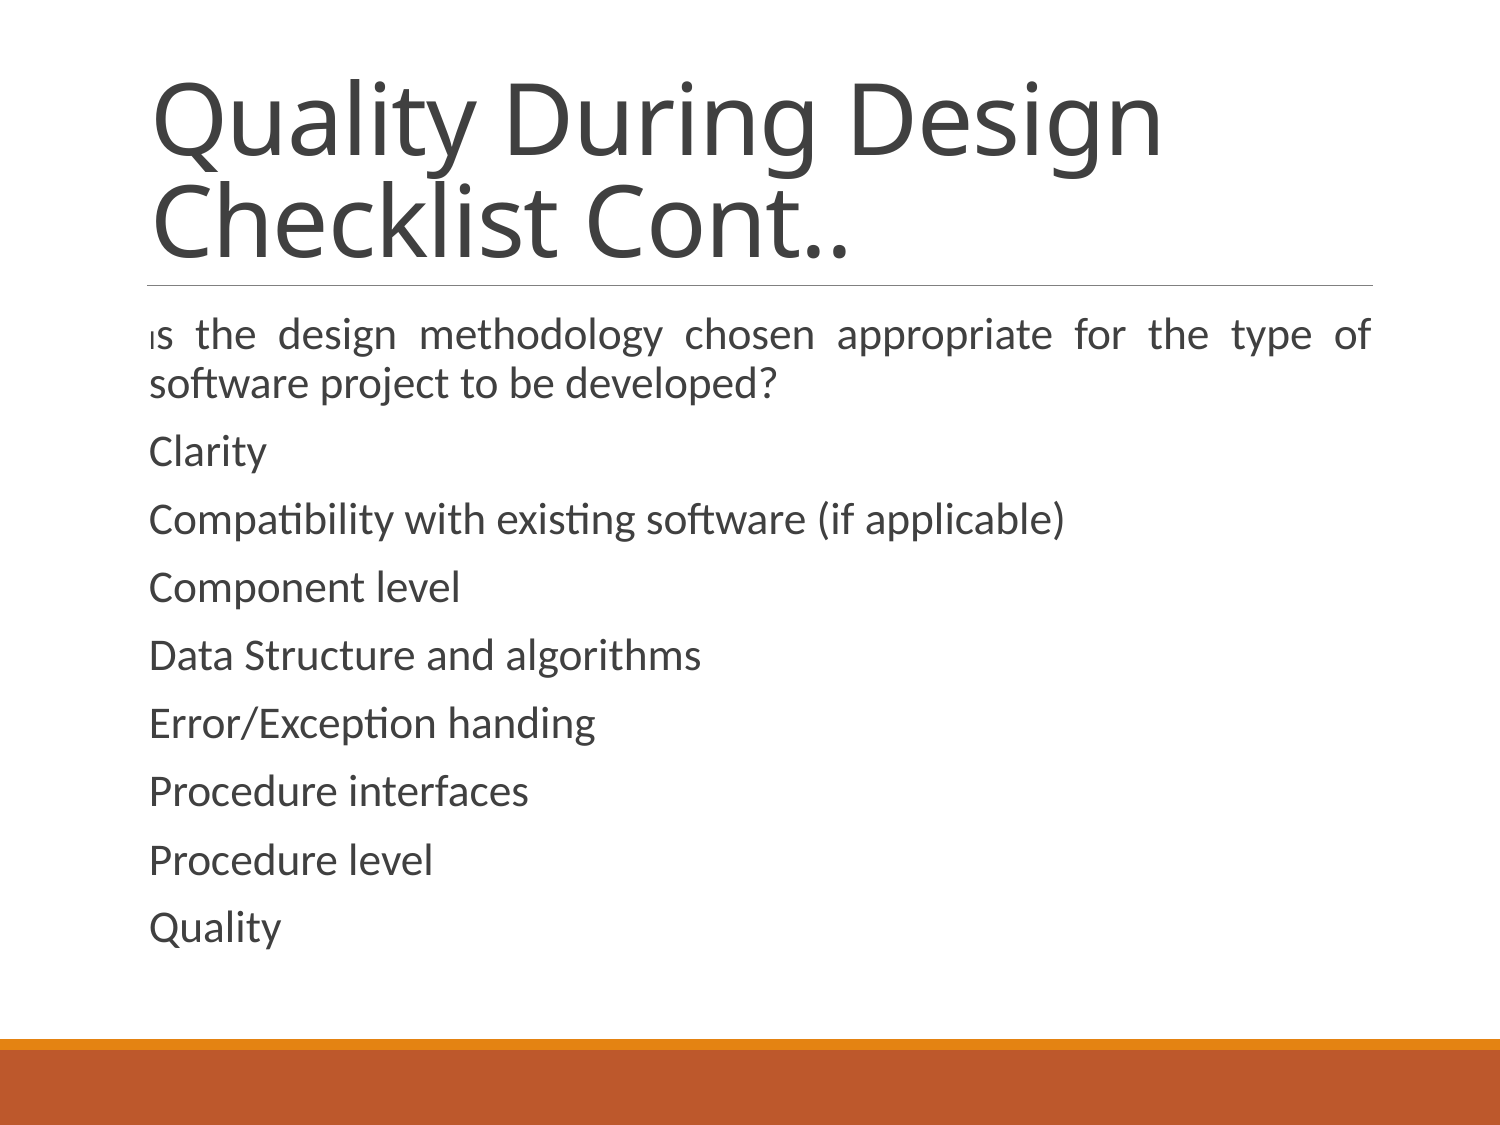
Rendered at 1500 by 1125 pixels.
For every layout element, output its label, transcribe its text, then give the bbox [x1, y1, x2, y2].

list Is the design methodology chosen appropriate for the type of software project to be developed? Clarity Compatibility with existing software (if applicable) Component level Data Structure and algorithms Error/Exception handing Procedure interfaces Procedure level Quality [135, 302, 1373, 963]
title Quality During Design Checklist Cont.. [135, 47, 1373, 285]
